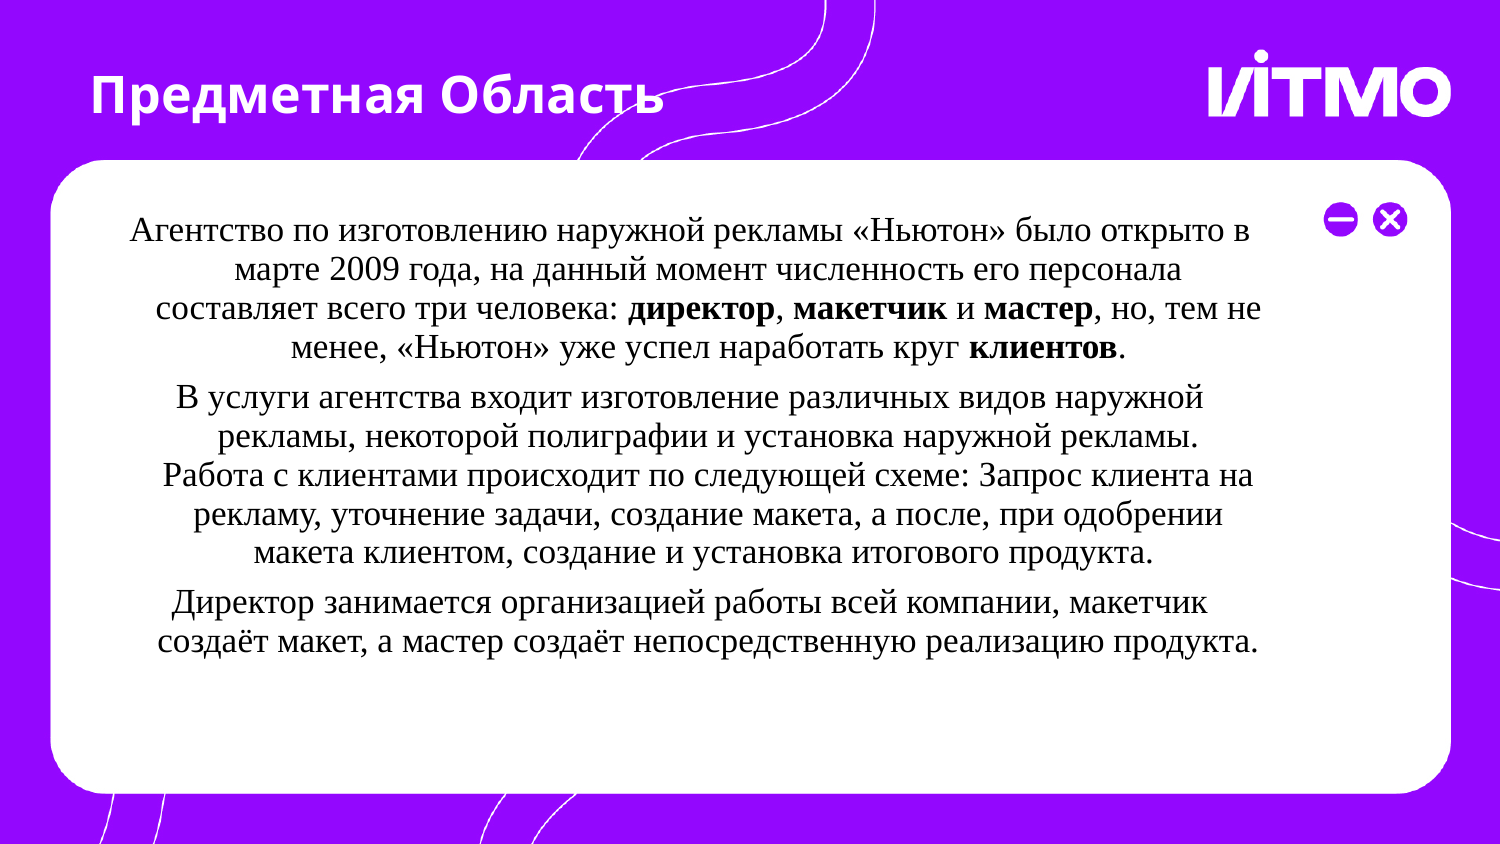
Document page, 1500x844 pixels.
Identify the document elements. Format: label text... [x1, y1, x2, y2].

picture [0, 0, 1500, 844]
title Предметная Область [75, 50, 1195, 137]
list Агентство по изготовлению наружной рекламы «Ньютон» было открыто в марте 2009 года, на данный момент численность его персонала составляет всего три человека: директор, макетчик и мастер, но, тем не менее, «Ньютон» уже успел наработать круг клиентов. В услуги агентства входит изготовление различных видов наружной рекламы, некоторой полиграфии и установка наружной рекламы. Работа с клиентами происходит по следующей схеме: Запрос клиента на рекламу, уточнение задачи, создание макета, а после, при одобрении макета клиентом, создание и установка итогового продукта. Директор занимается организацией работы всей компании, макетчик создаёт макет, а мастер создаёт непосредственную реализацию продукта. [102, 202, 1279, 762]
